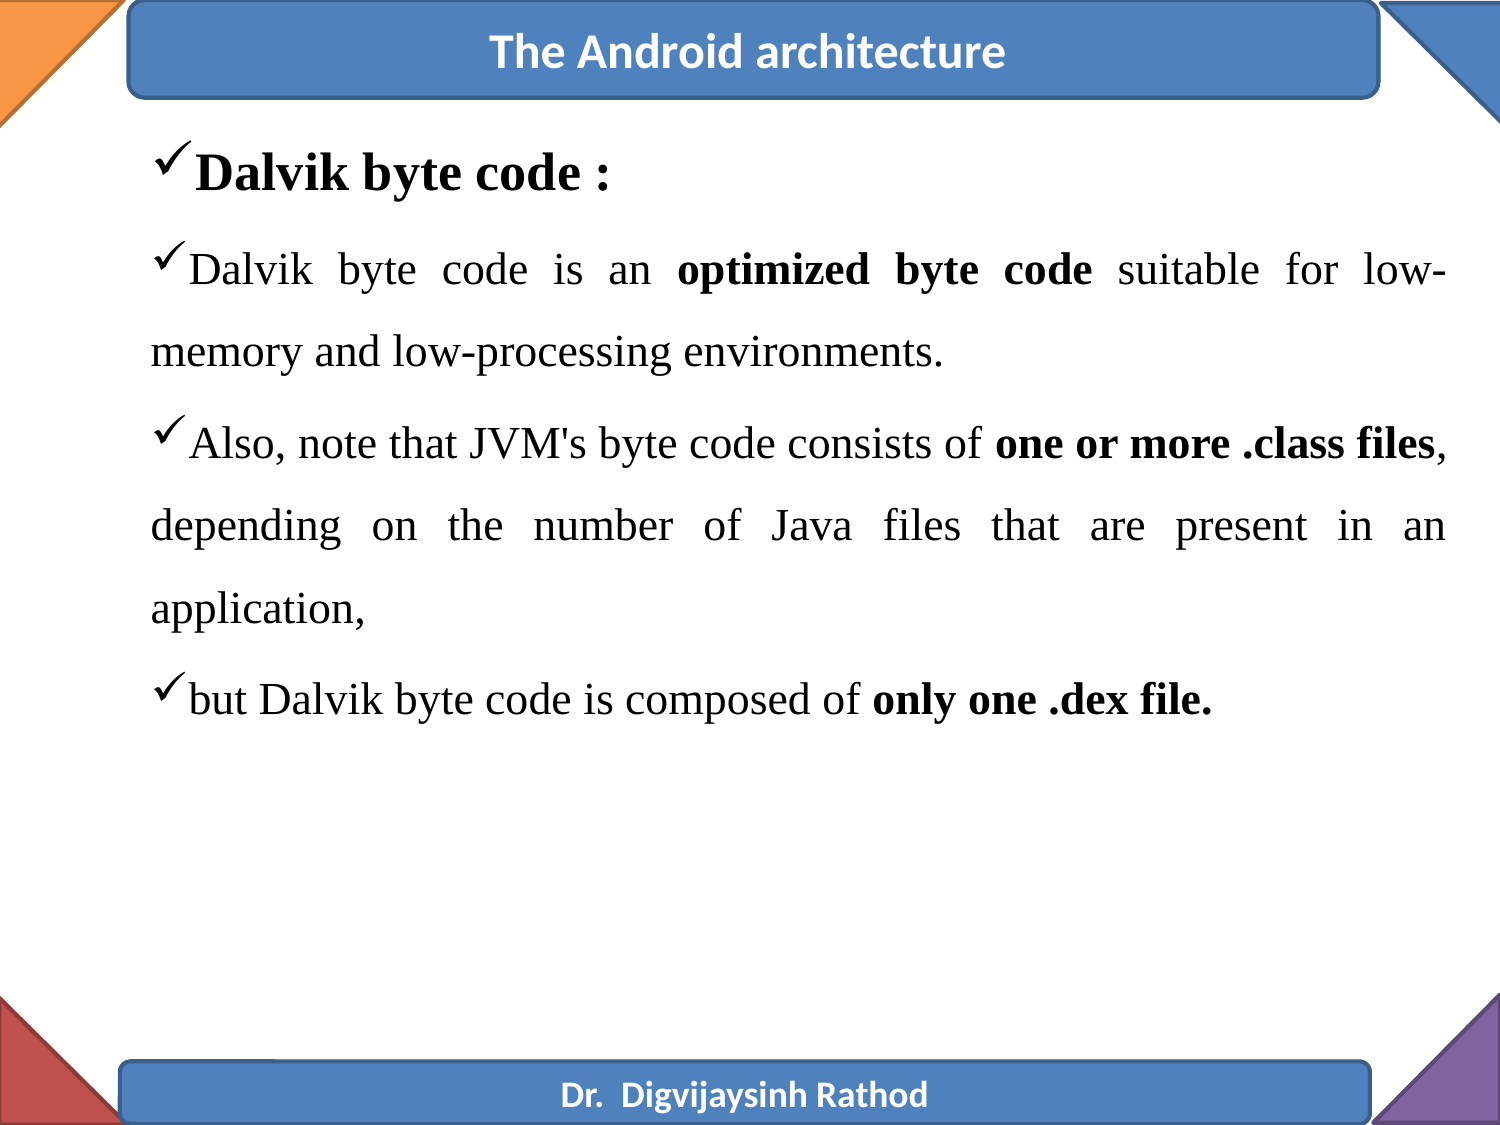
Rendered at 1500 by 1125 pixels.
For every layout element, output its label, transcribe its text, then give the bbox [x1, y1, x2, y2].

text_box [0, 0, 126, 129]
text_box Dr. Digvijaysinh Rathod [117, 1059, 1372, 1125]
text_box [1378, 0, 1500, 124]
text_box [0, 996, 123, 1125]
text_box [1371, 992, 1500, 1125]
subtitle Dalvik byte code : Dalvik byte code is an optimized byte code suitable for low-memory and low-processing environments. Also, note that JVM's byte code consists of one or more .class files, depending on the number of Java files that are present in an application, but Dalvik byte code is composed of only one .dex file. [60, 96, 1463, 994]
text_box The Android architecture [126, 0, 1381, 100]
